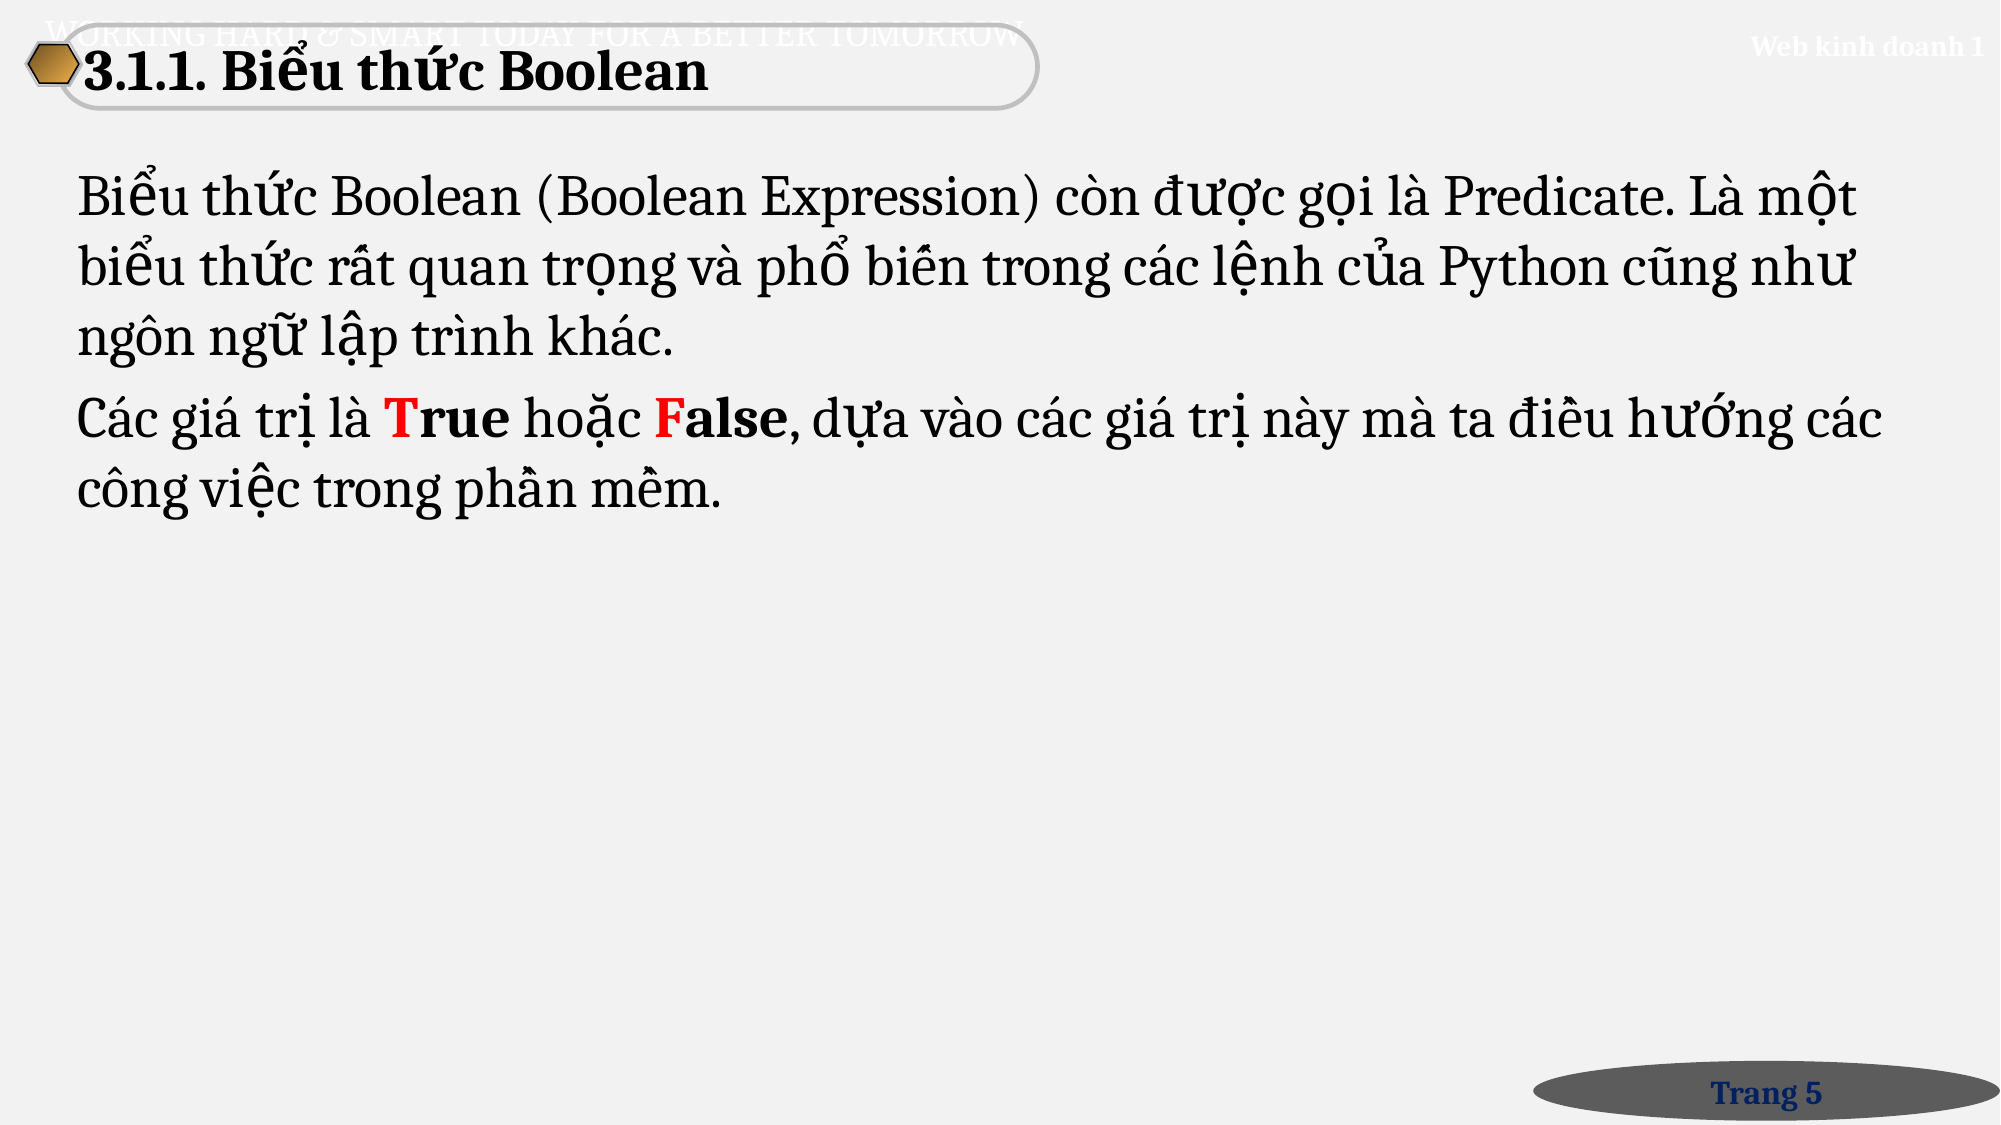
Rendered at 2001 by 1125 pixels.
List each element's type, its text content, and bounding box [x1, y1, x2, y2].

slide_number Trang 5 [1533, 1060, 2000, 1121]
text_box Biểu thức Boolean (Boolean Expression) còn được gọi là Predicate. Là một biểu thức rất quan trọng và phổ biến trong các lệnh của Python cũng như ngôn ngữ lập trình khác. Các giá trị là True hoặc False, dựa vào các giá trị này mà ta điều hướng các công việc trong phần mềm. [62, 149, 1938, 1011]
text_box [24, 24, 1038, 109]
